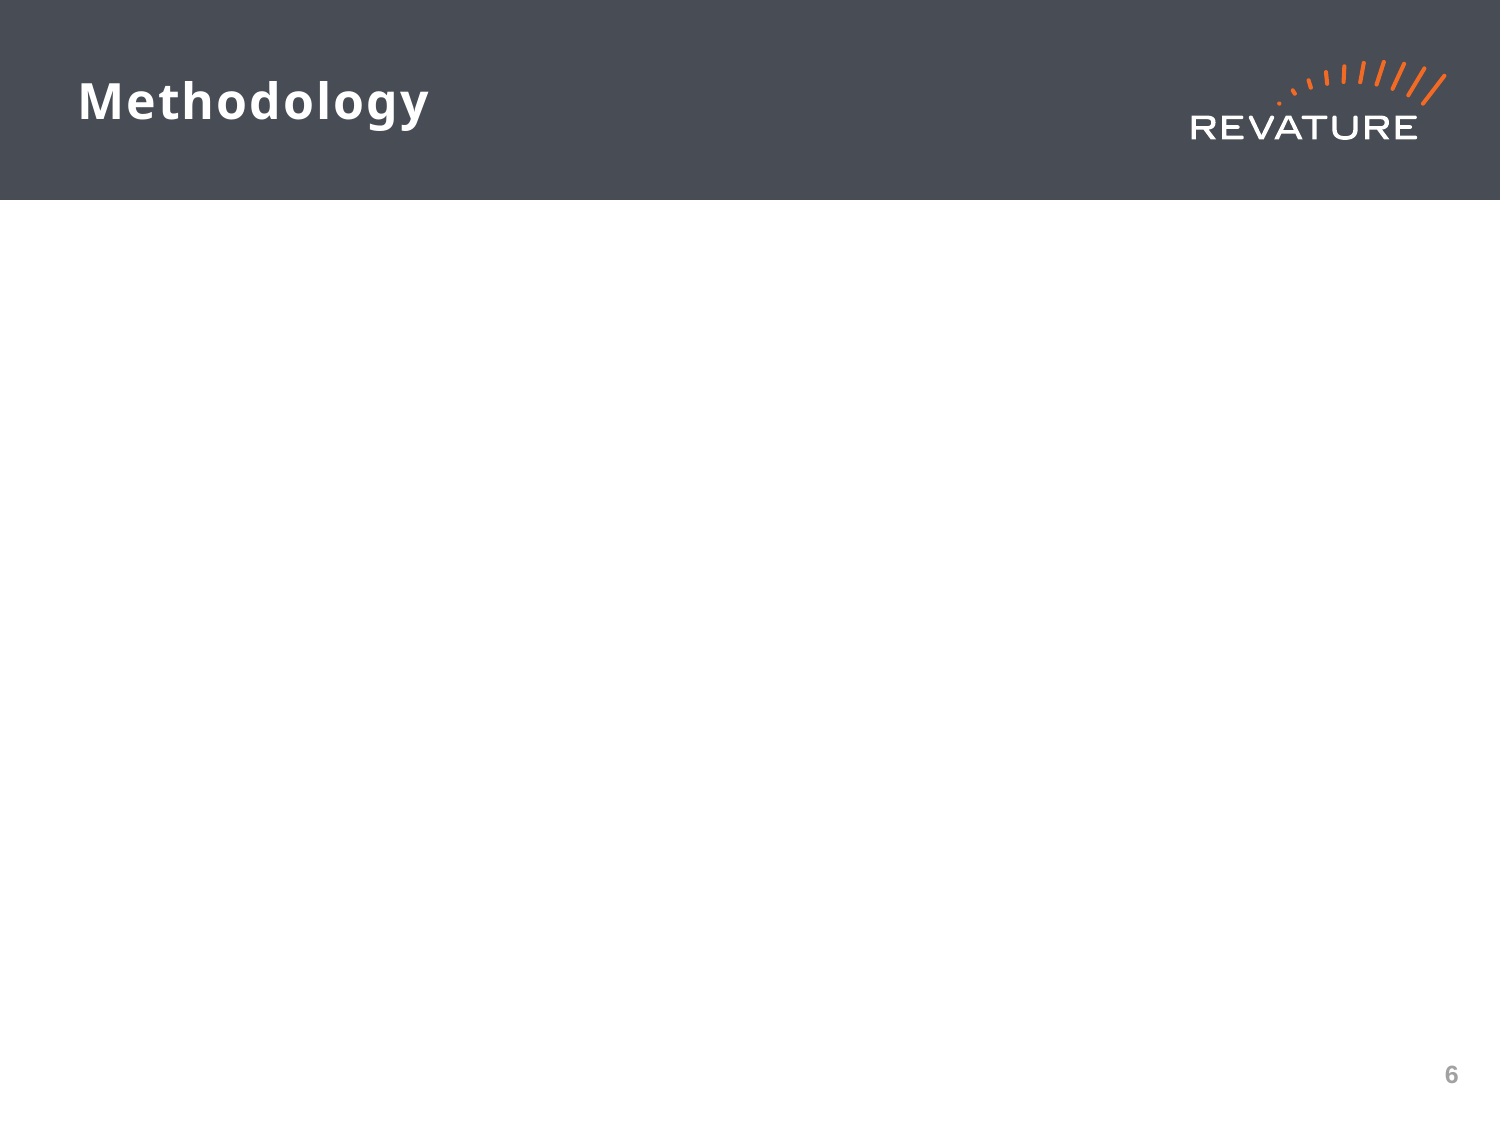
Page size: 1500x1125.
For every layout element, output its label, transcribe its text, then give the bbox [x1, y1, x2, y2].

title Methodology [62, 0, 1084, 200]
slide_number 6 [1332, 1043, 1474, 1104]
